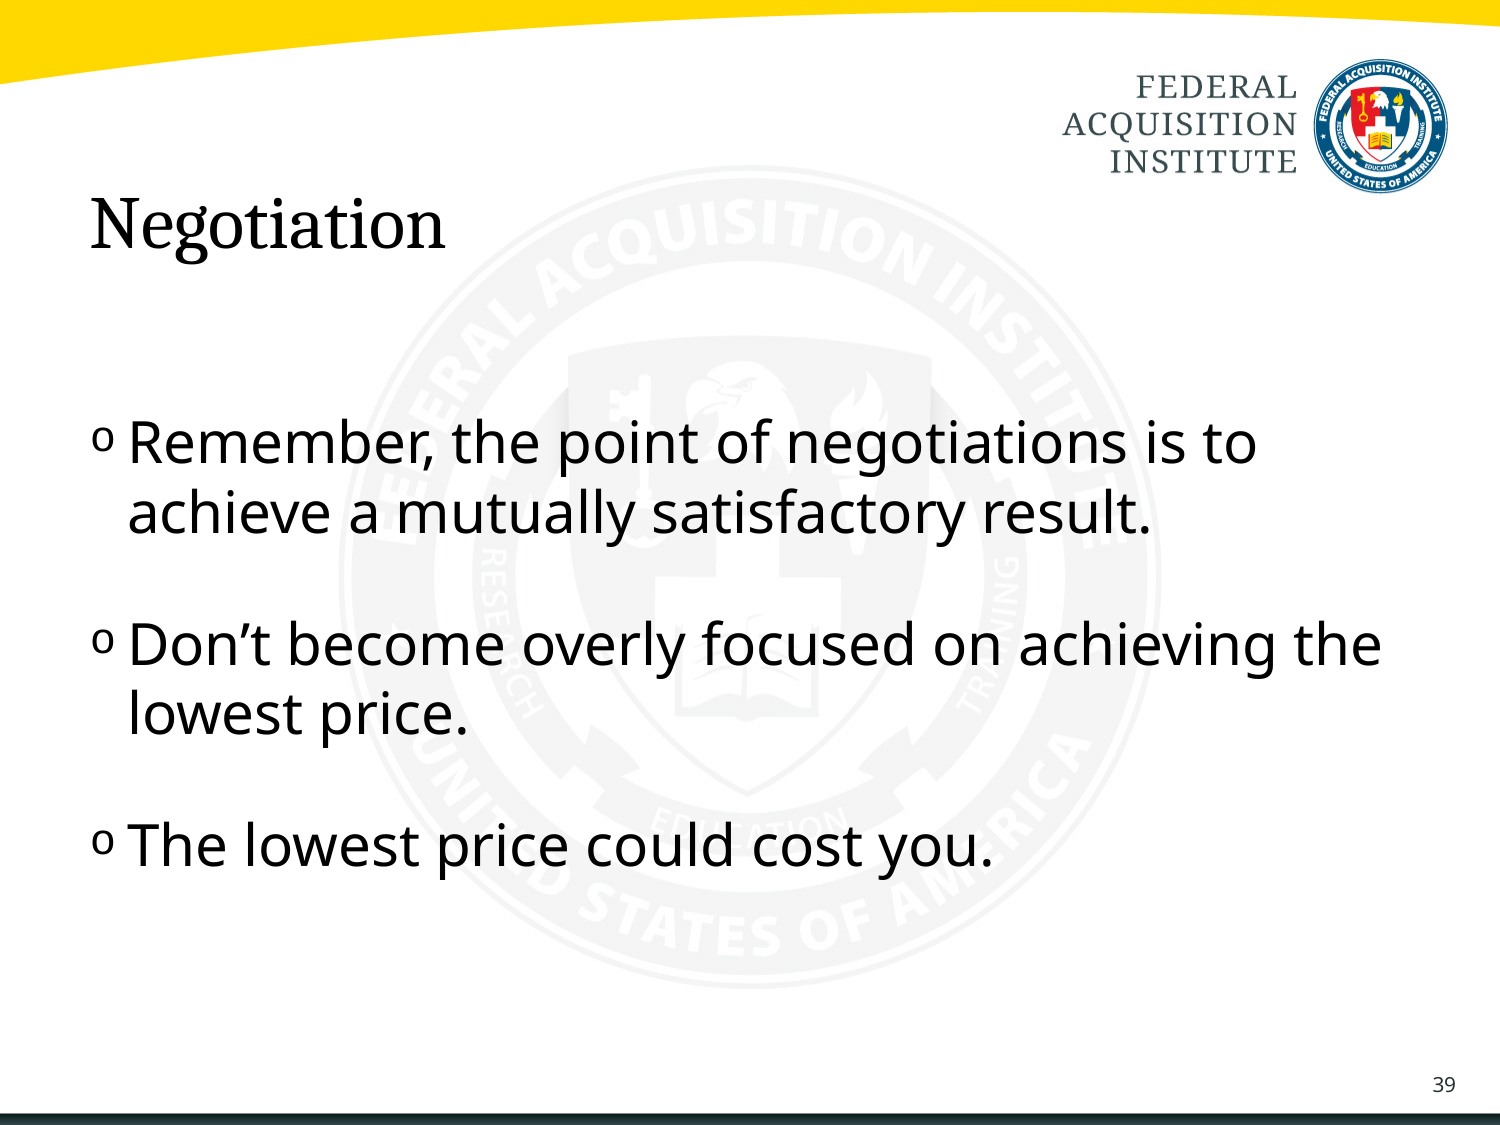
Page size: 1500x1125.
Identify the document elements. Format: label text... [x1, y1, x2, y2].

slide_number 39 [1415, 1047, 1474, 1107]
title Negotiation [75, 172, 988, 371]
list Remember, the point of negotiations is to achieve a mutually satisfactory result. Don’t become overly focused on achieving the lowest price. The lowest price could cost you. [75, 397, 1425, 1009]
picture [0, 0, 1500, 1125]
